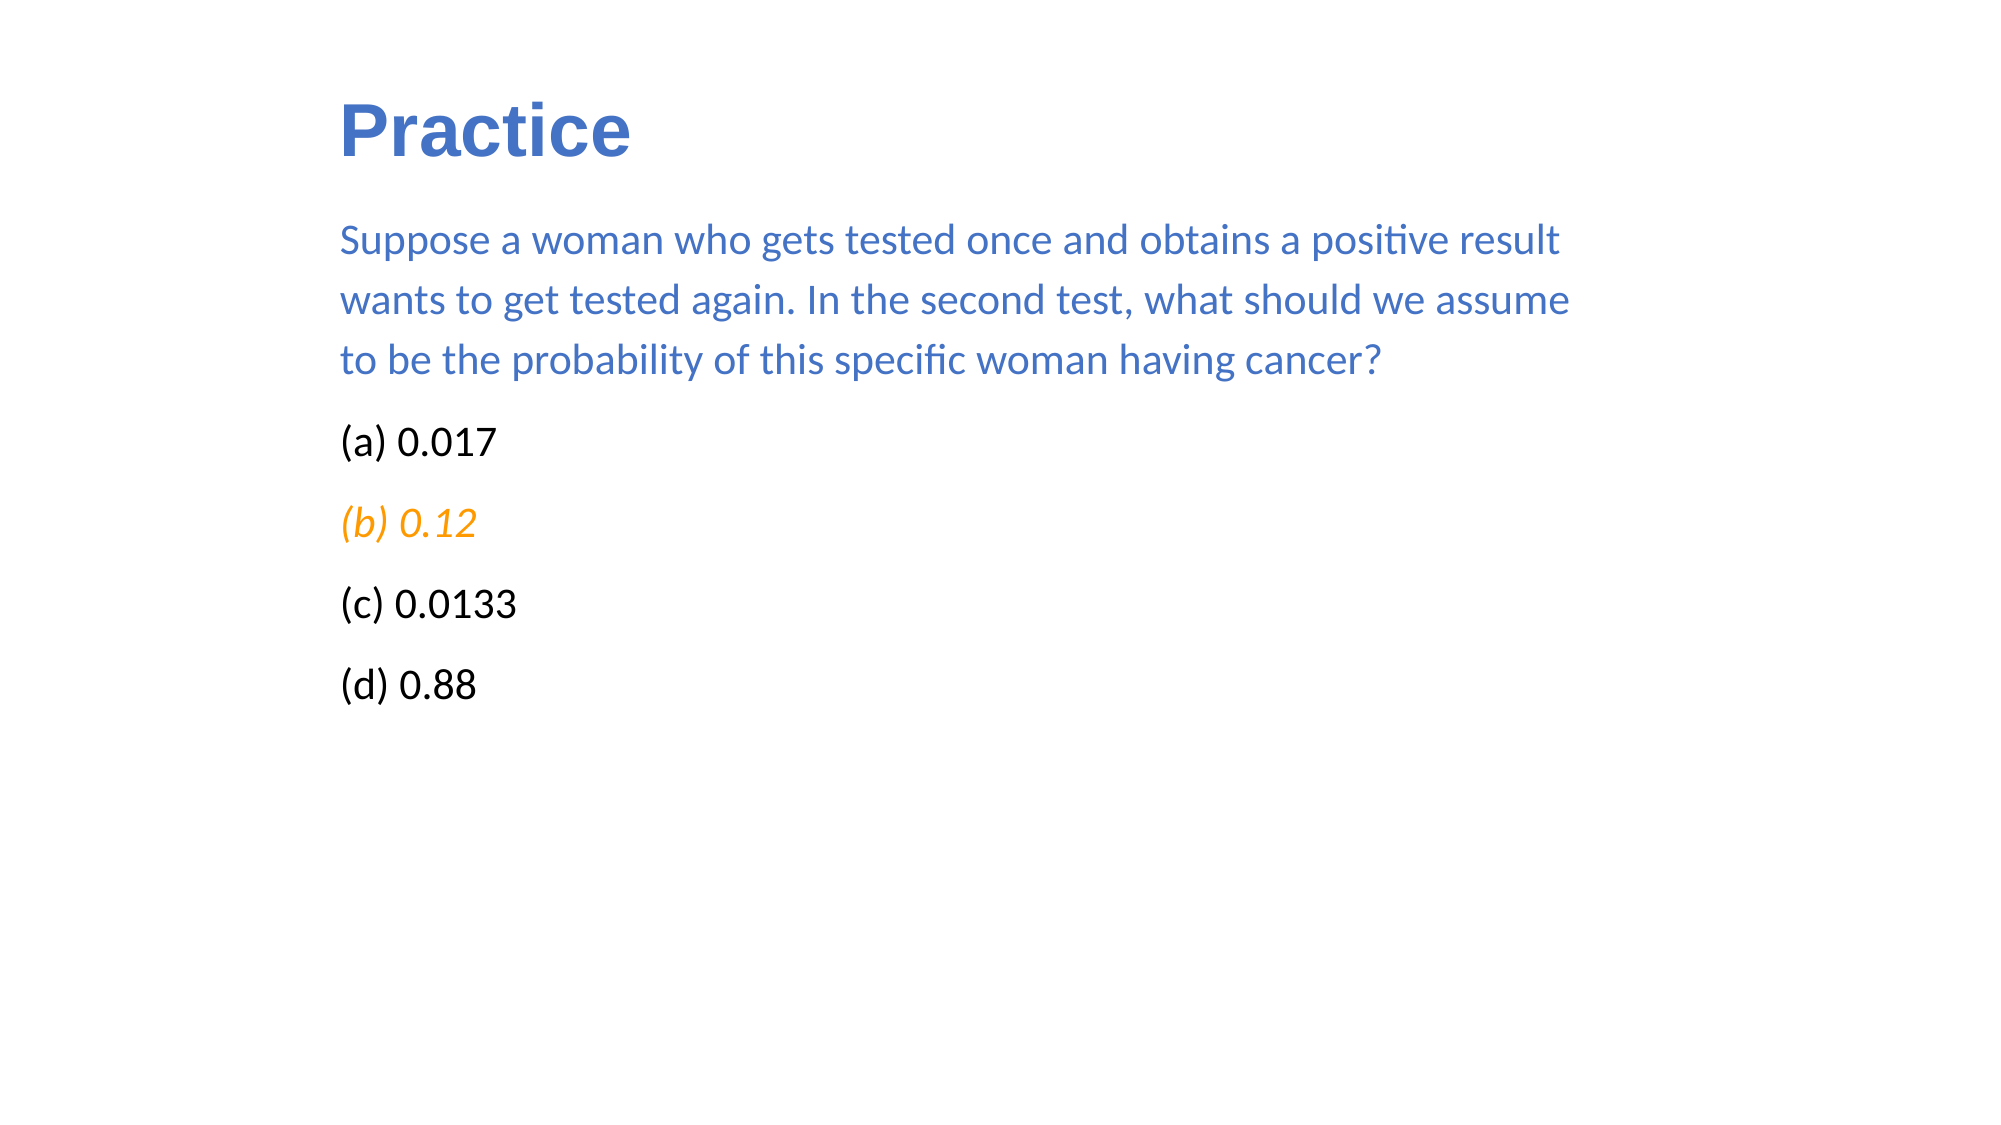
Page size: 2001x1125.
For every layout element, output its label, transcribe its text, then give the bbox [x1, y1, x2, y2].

title Practice [324, 0, 1675, 188]
list Suppose a woman who gets tested once and obtains a positive result wants to get tested again. In the second test, what should we assume to be the probability of this specific woman having cancer? (a) 0.017 (b) 0.12 (c) 0.0133 (d) 0.88 [324, 187, 1621, 787]
